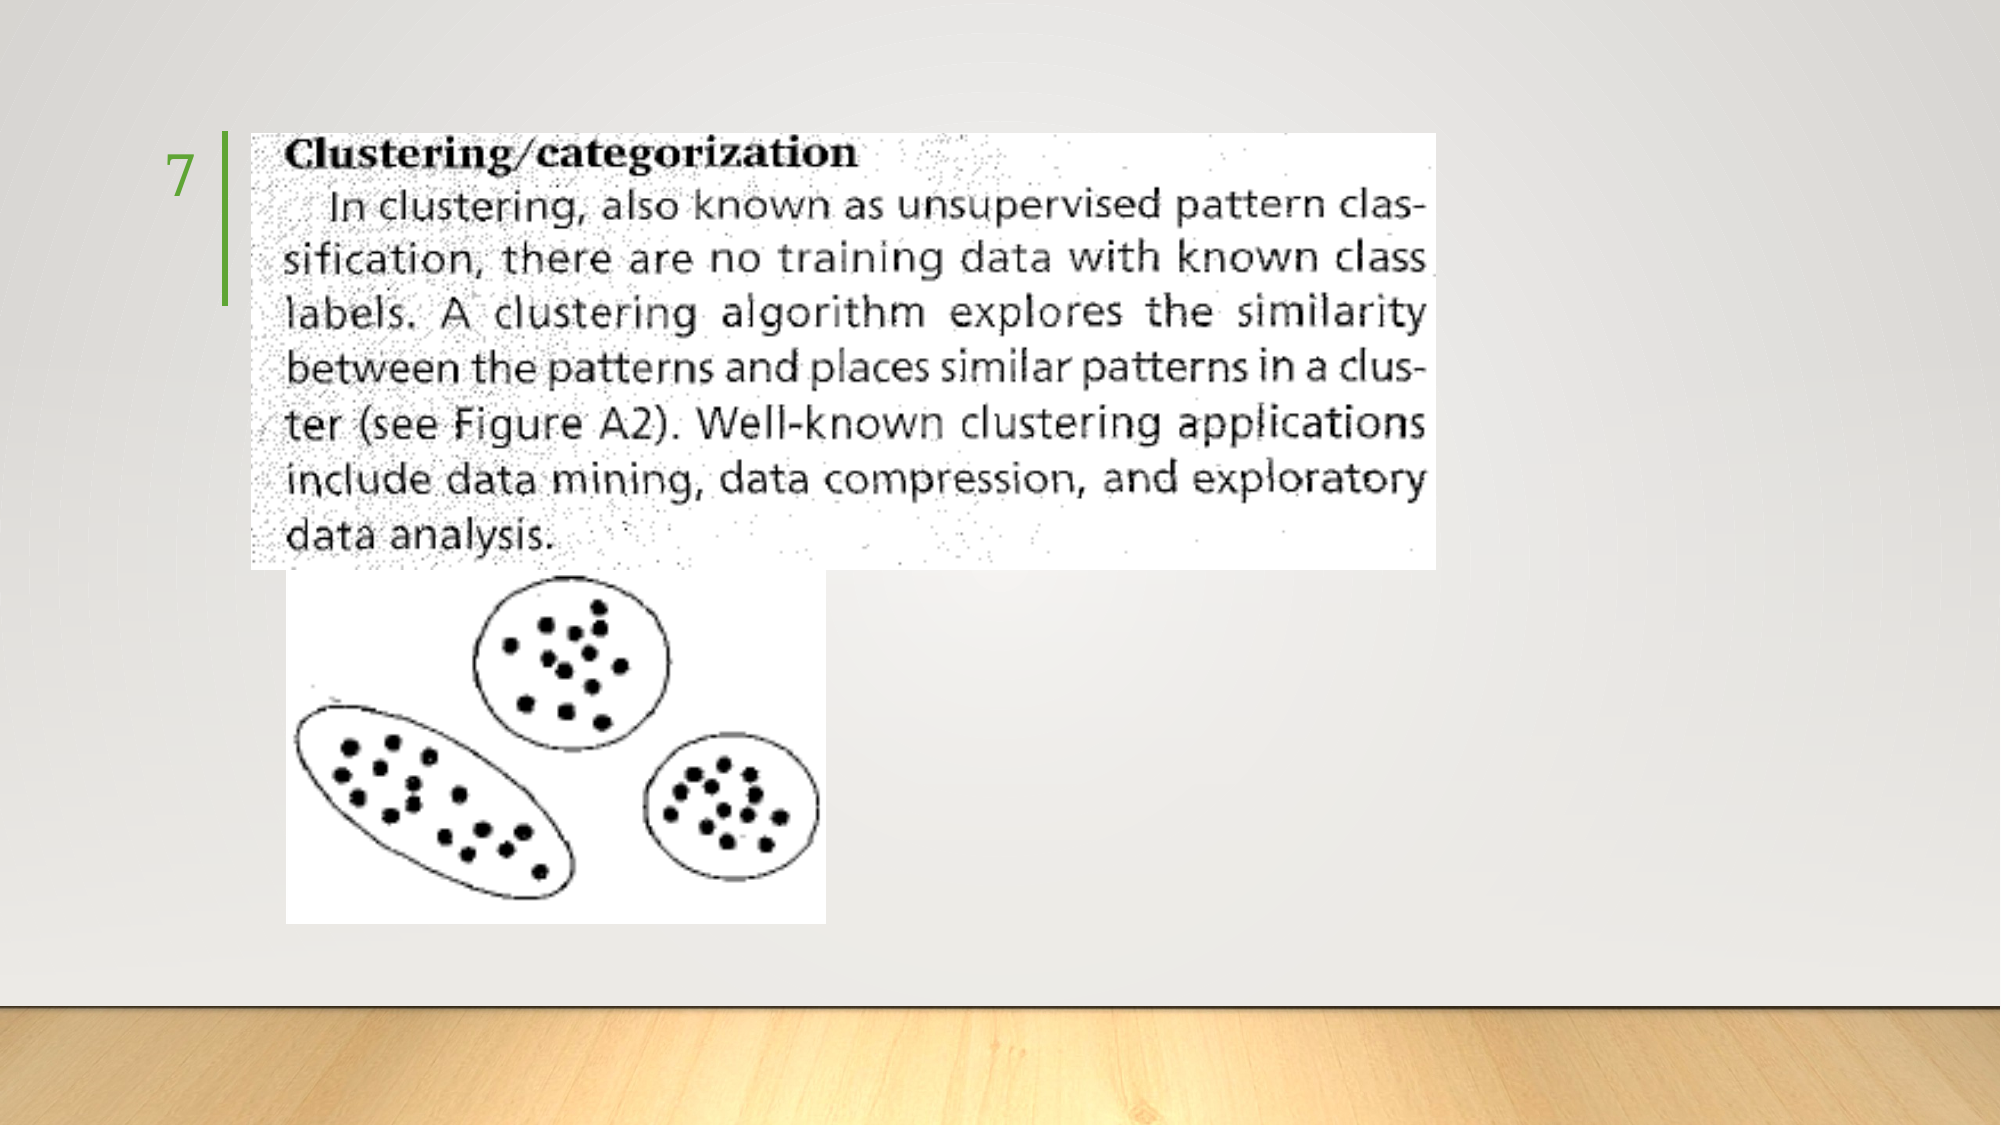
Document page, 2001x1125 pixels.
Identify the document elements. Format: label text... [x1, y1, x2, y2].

picture [0, 1006, 2000, 1125]
picture [251, 133, 1437, 924]
slide_number 7 [78, 131, 212, 254]
